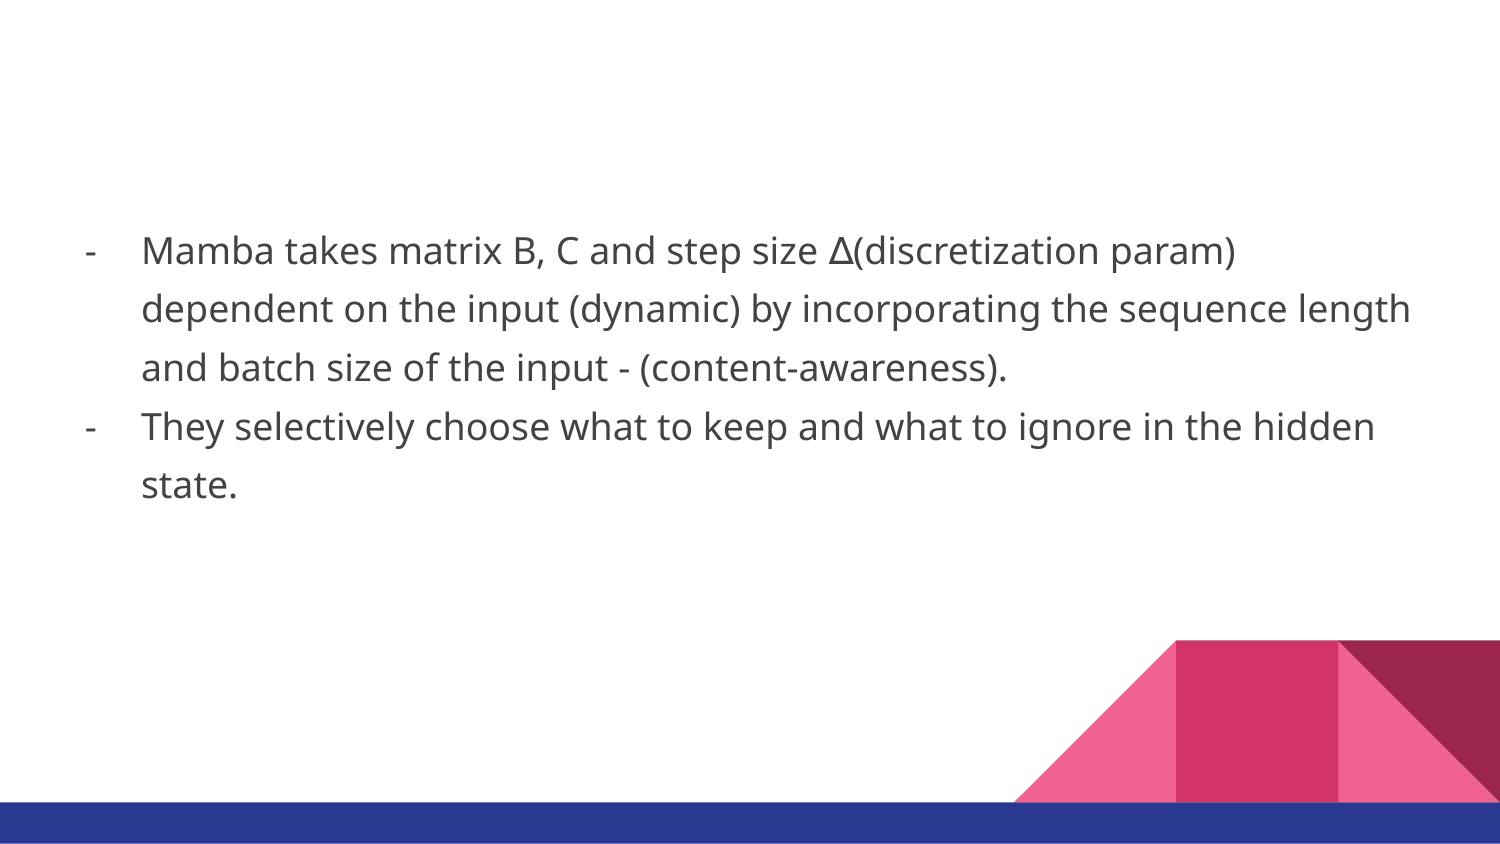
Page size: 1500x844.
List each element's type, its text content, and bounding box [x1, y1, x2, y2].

list Mamba takes matrix B, C and step size ∆(discretization param) dependent on the input (dynamic) by incorporating the sequence length and batch size of the input - (content-awareness). They selectively choose what to keep and what to ignore in the hidden state. [51, 201, 1449, 750]
